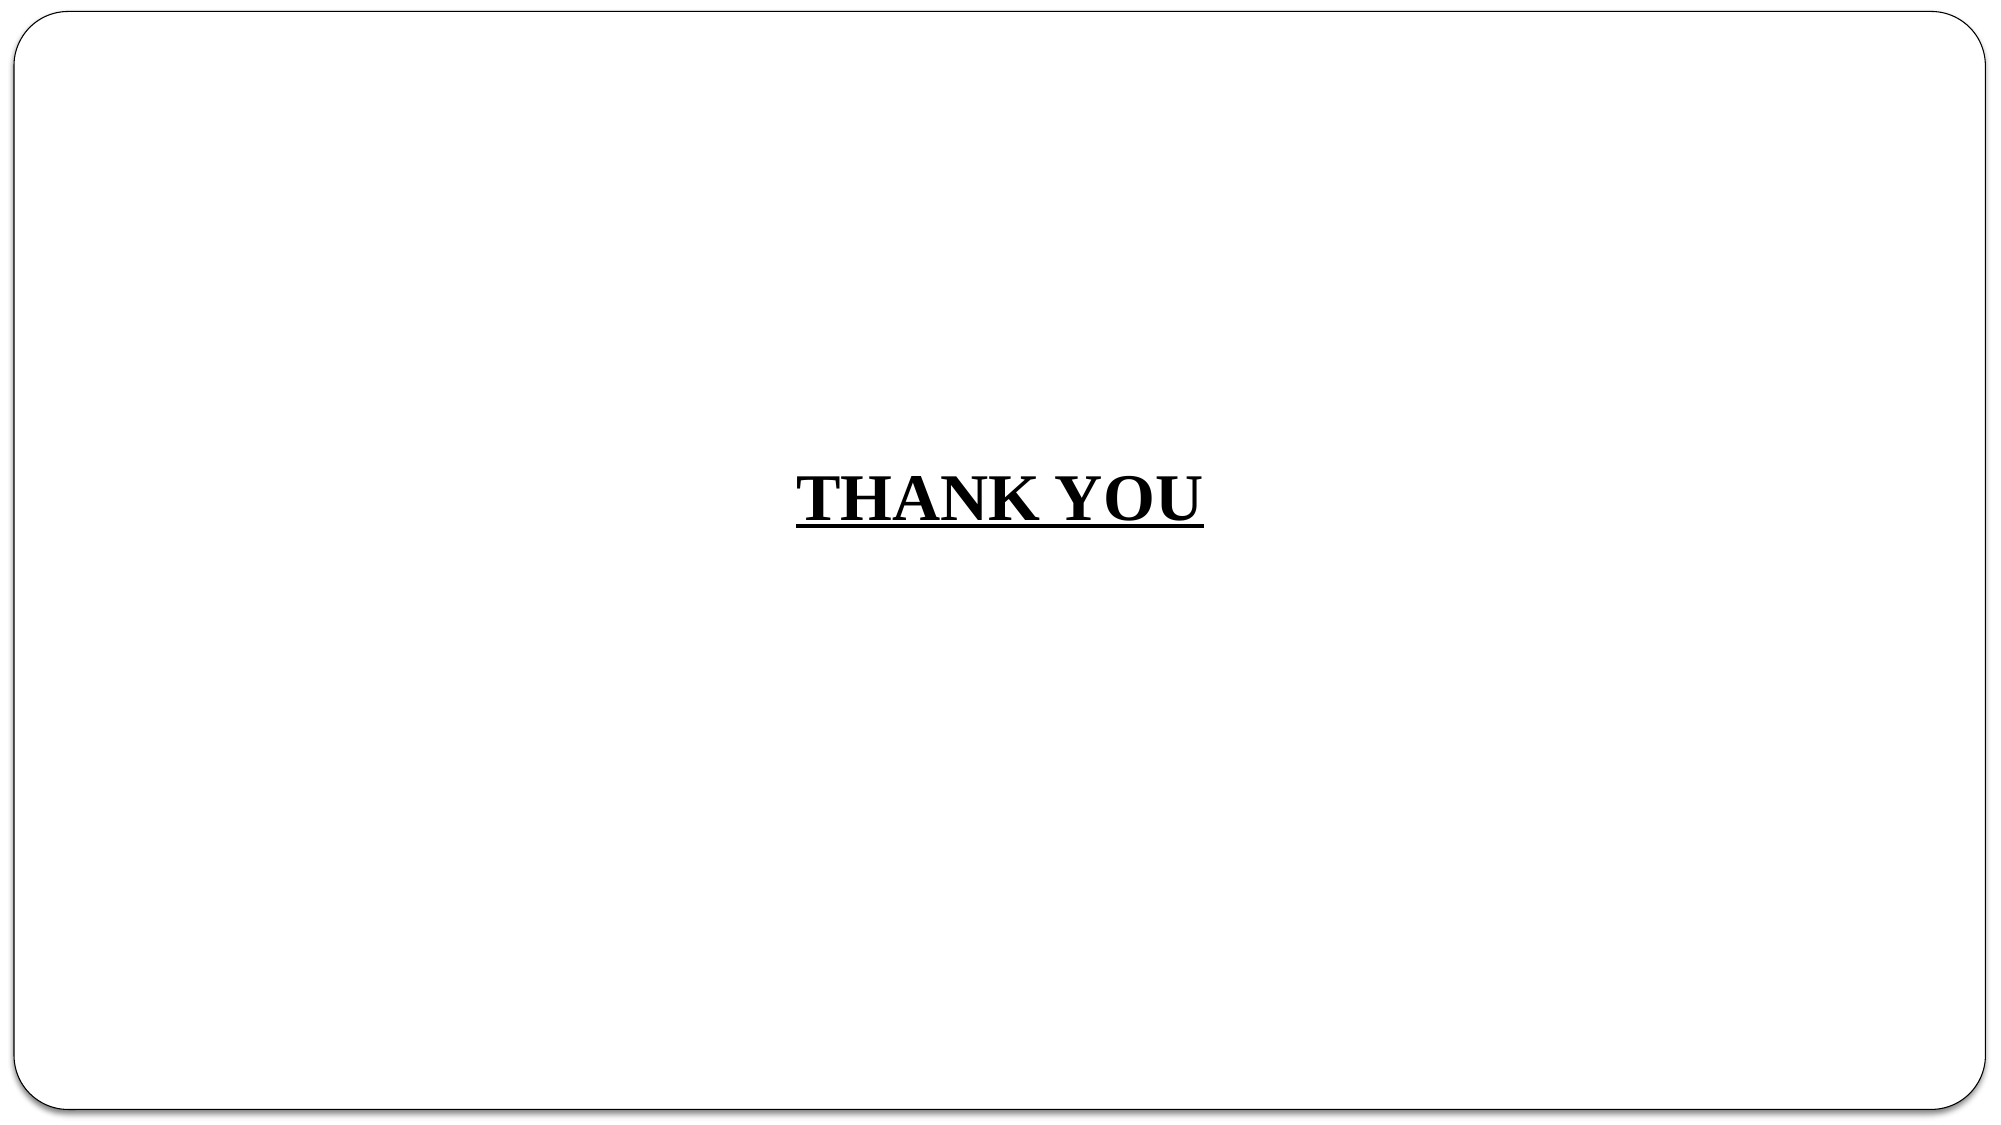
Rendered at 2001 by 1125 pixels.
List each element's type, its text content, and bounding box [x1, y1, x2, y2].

text_box THANK YOU [366, 438, 1634, 563]
